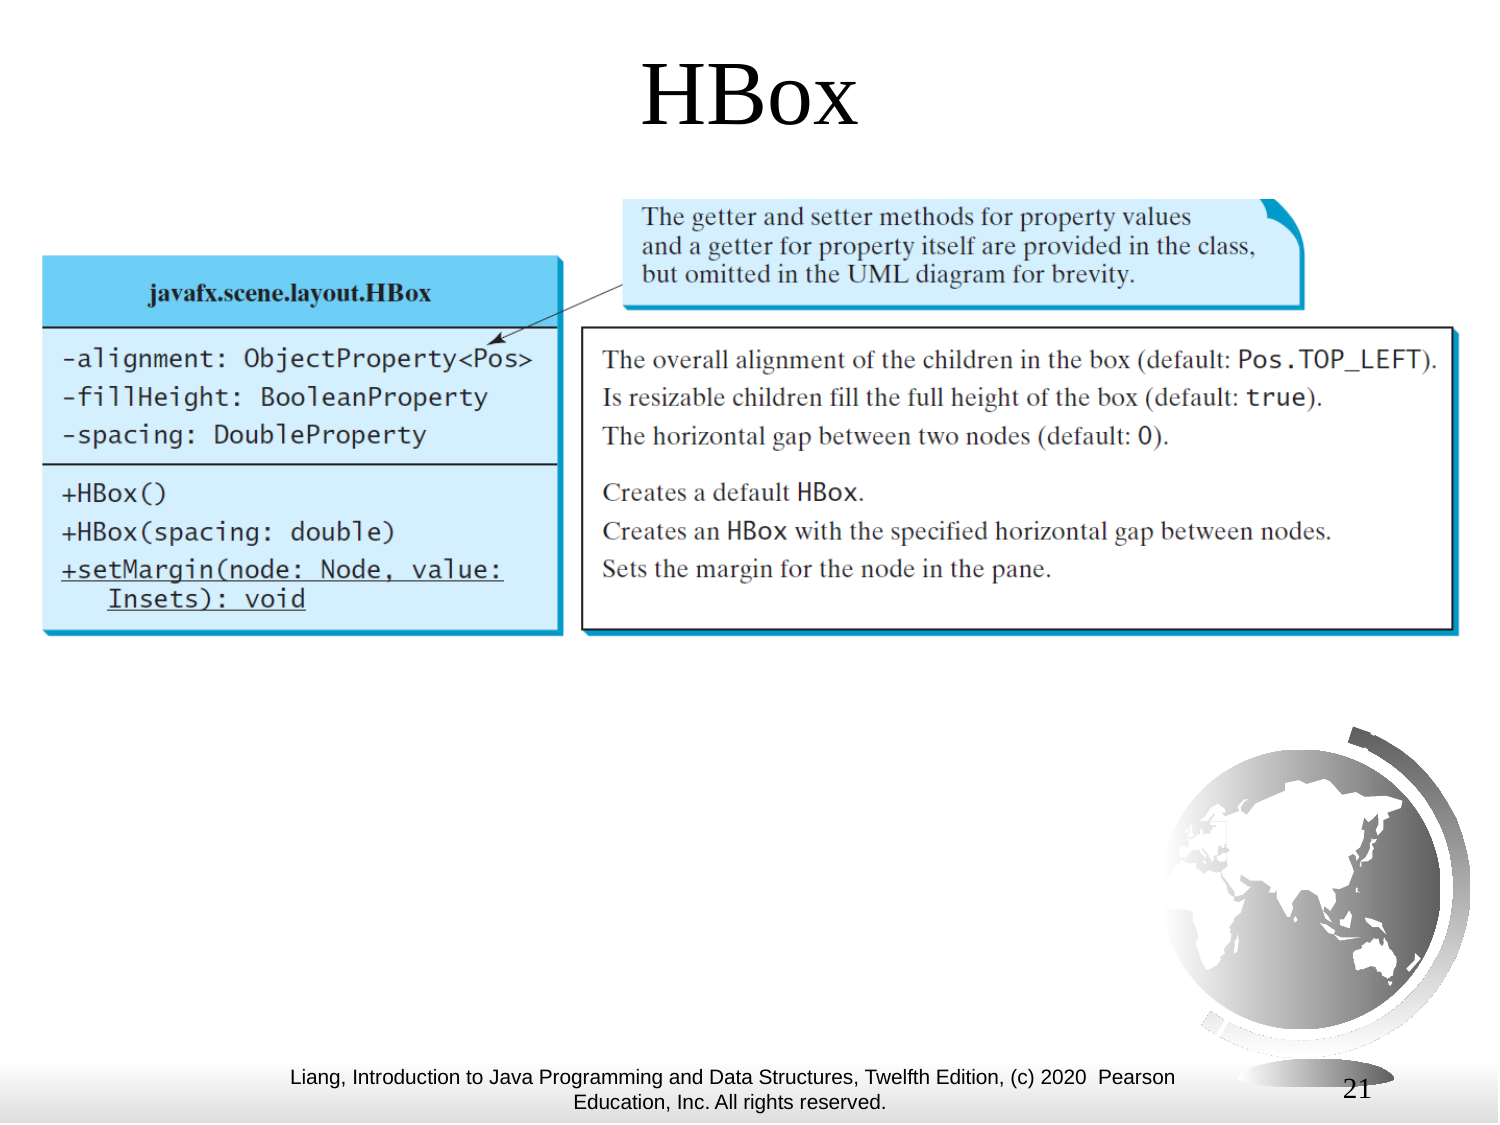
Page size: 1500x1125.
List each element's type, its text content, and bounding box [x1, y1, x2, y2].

title HBox [37, 24, 1463, 150]
picture [34, 199, 1466, 641]
slide_number 21 [1074, 1049, 1388, 1125]
